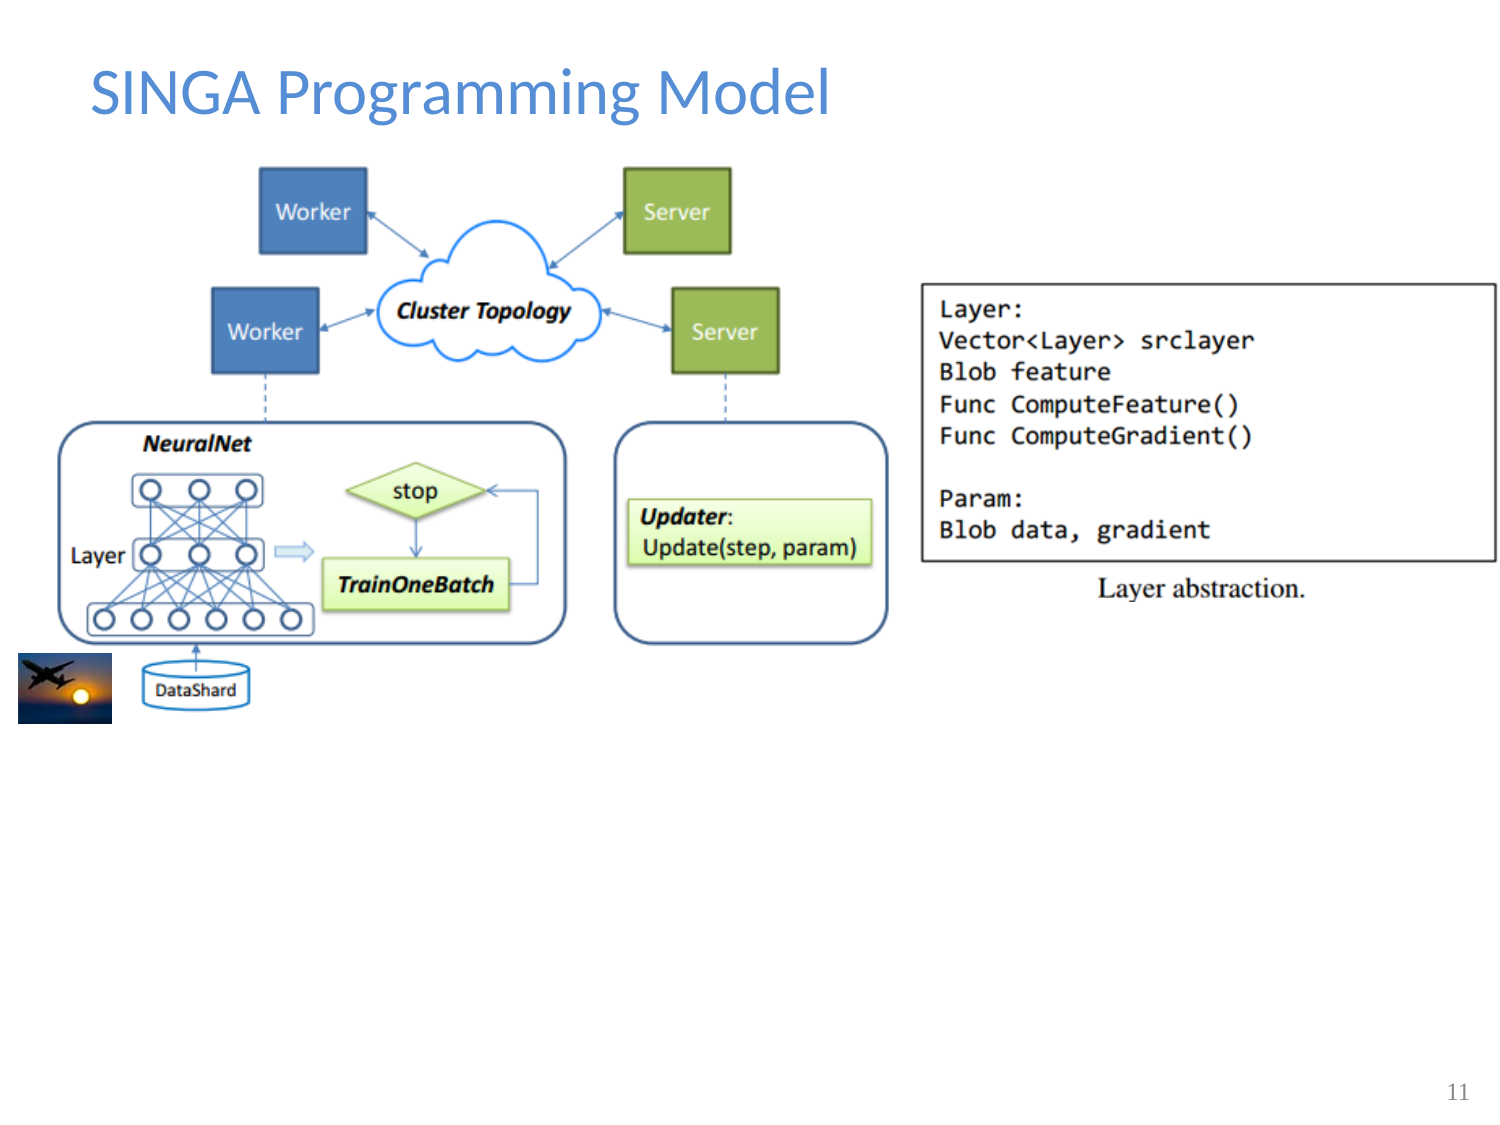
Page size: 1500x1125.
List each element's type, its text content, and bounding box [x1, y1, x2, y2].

slide_number 11 [1267, 1060, 1486, 1121]
picture [914, 278, 1500, 602]
picture [17, 144, 902, 724]
title SINGA Programming Model [74, 26, 1426, 148]
